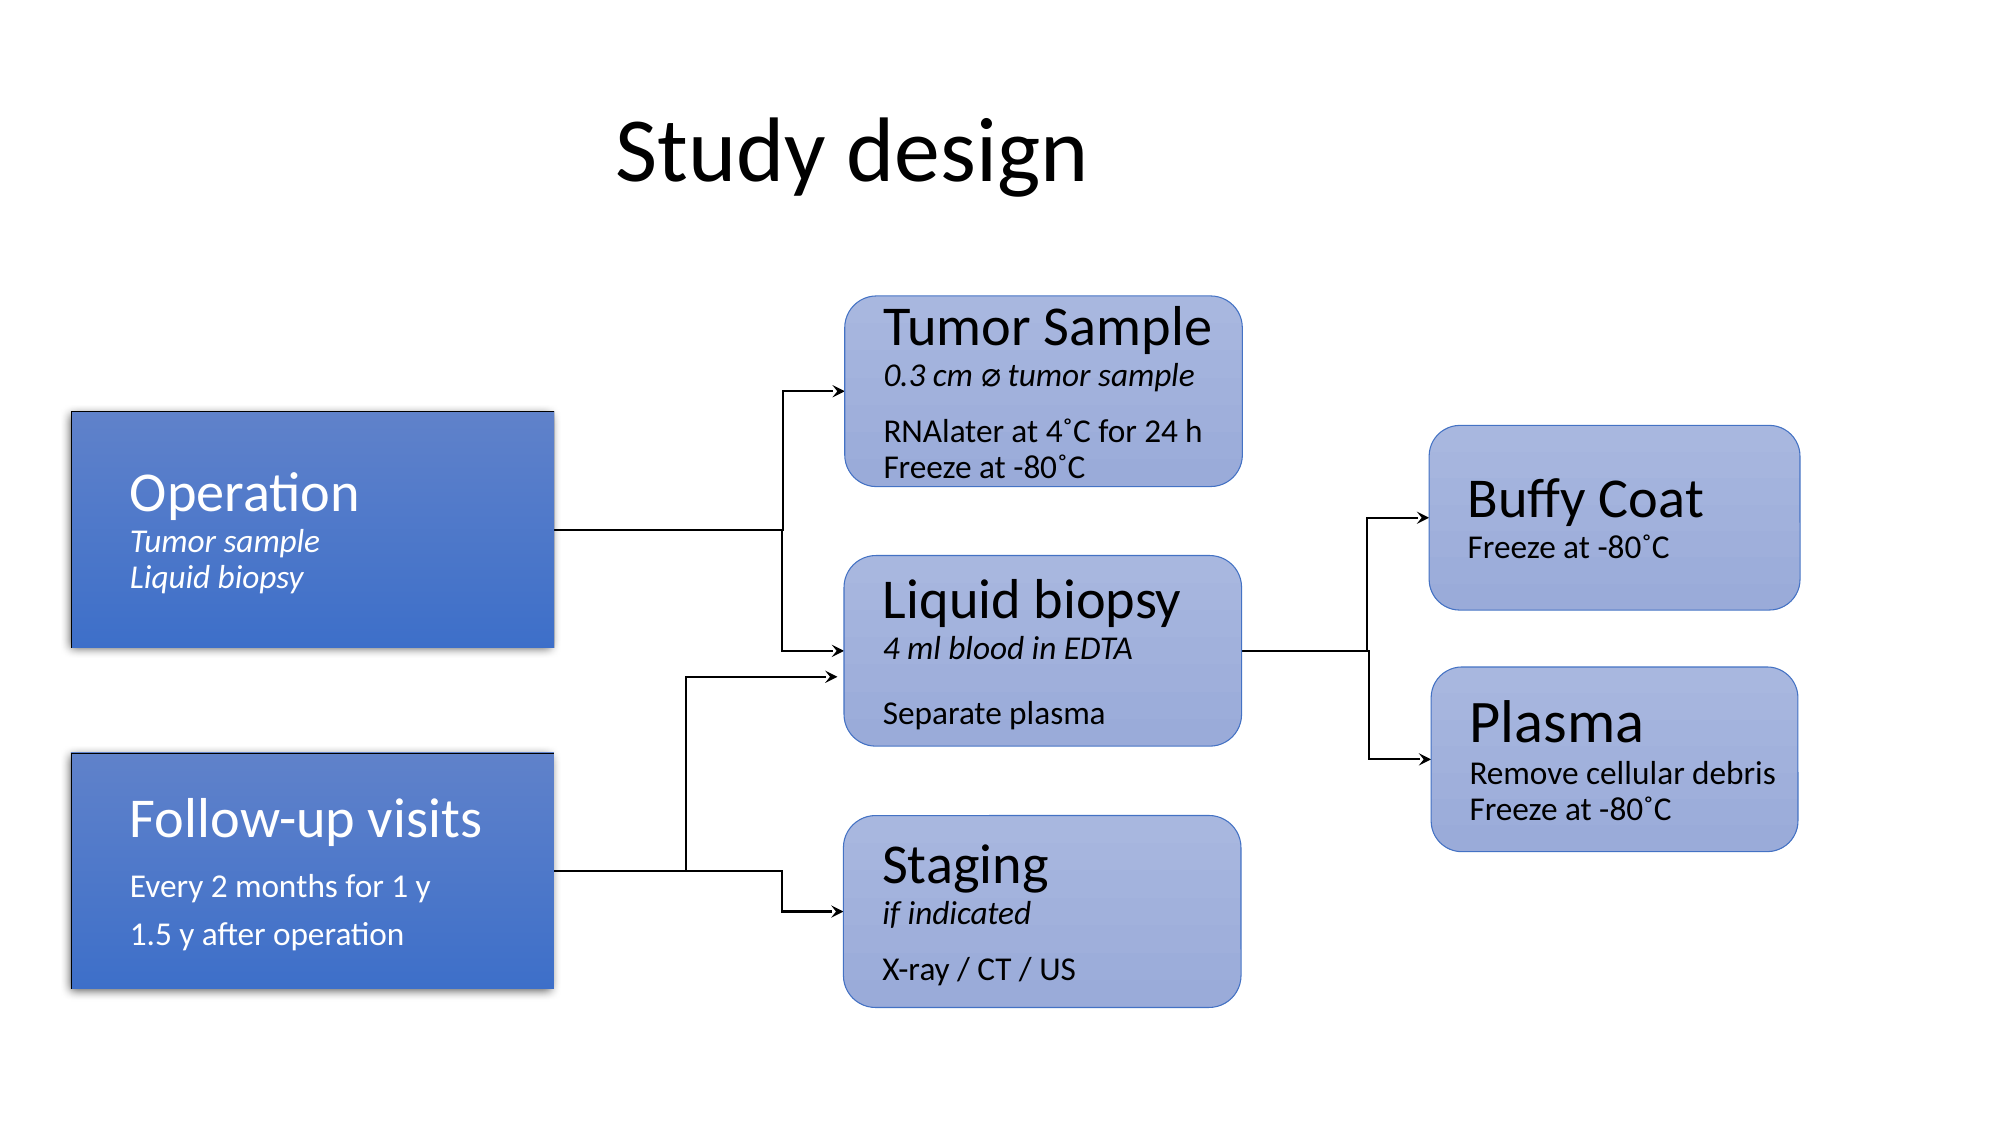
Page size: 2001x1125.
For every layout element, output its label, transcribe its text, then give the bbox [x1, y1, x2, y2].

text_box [40, 272, 1869, 1024]
text_box Study design [600, 82, 1105, 208]
